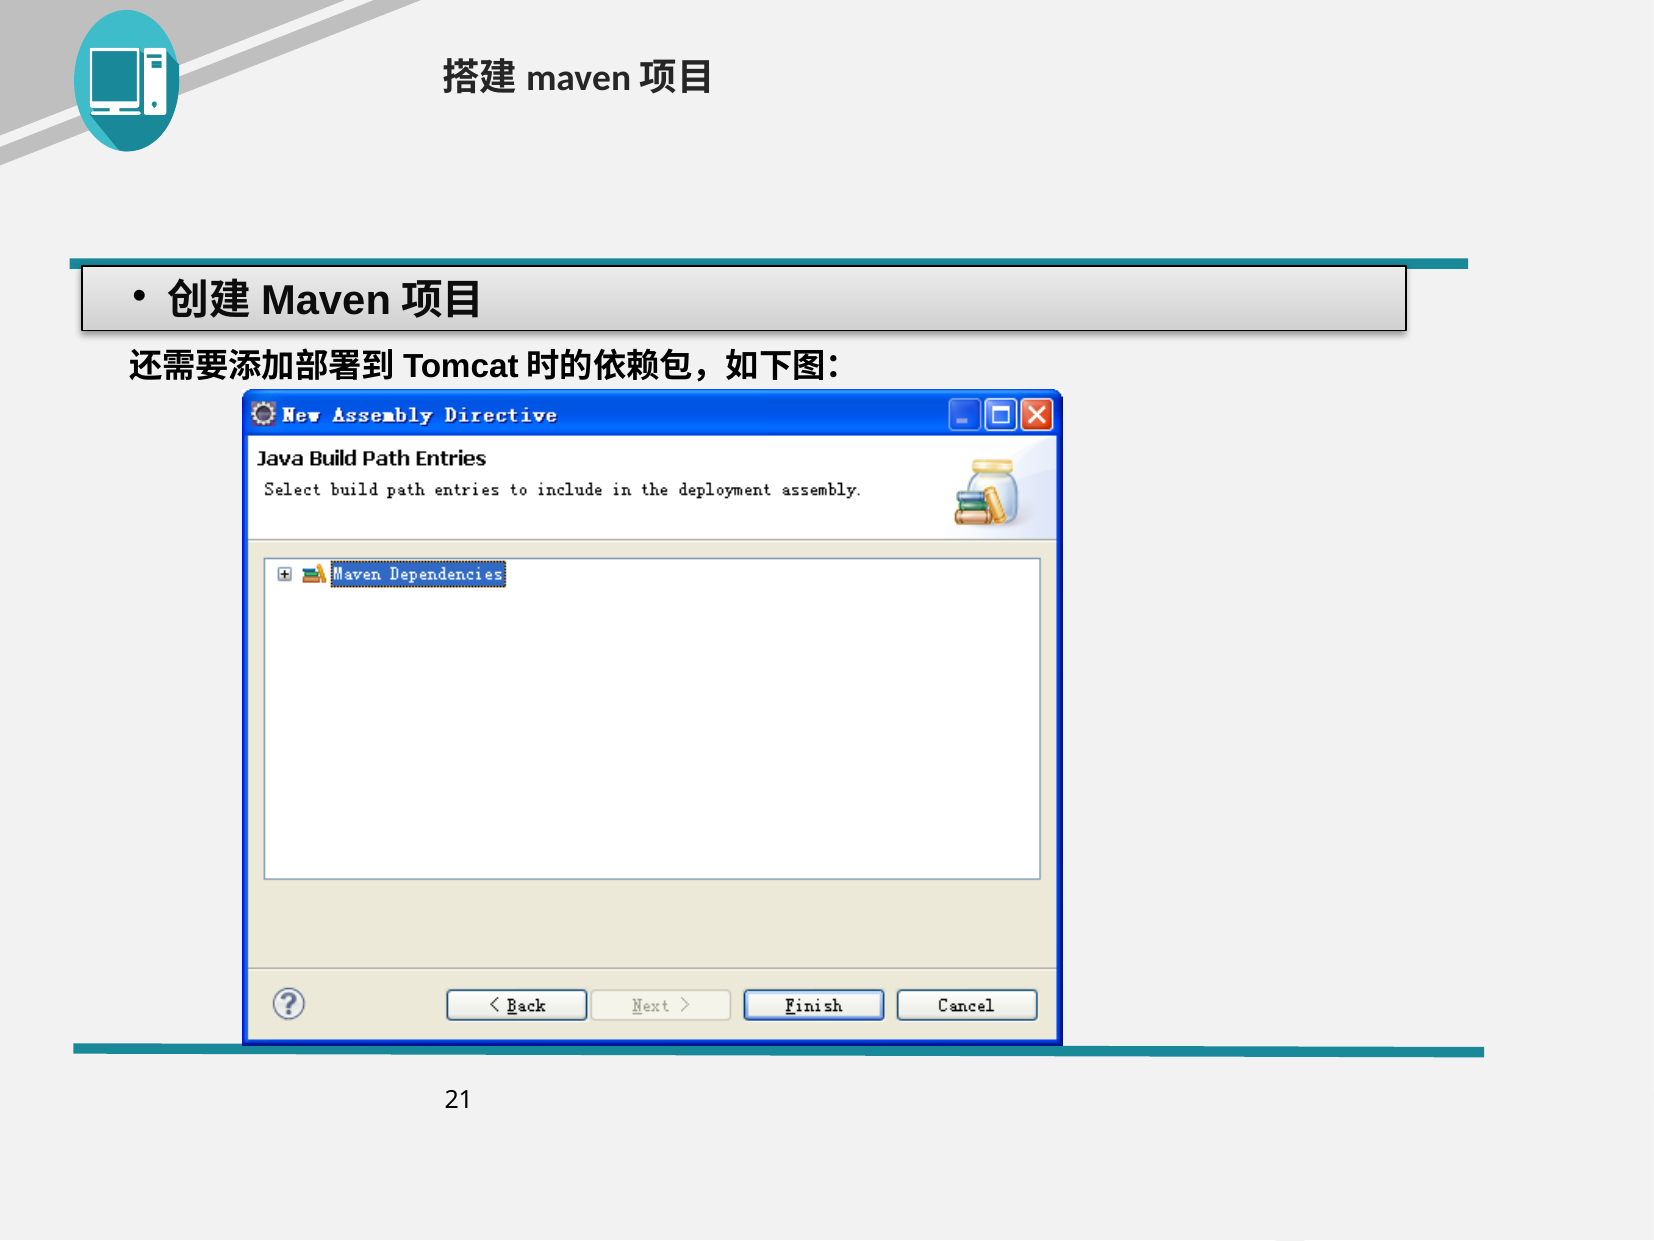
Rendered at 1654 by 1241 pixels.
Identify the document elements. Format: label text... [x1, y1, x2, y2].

picture [242, 389, 1064, 1047]
text_box 还需要添加部署到Tomcat时的依赖包，如下图： [114, 336, 1370, 447]
text_box 21 [419, 1070, 498, 1132]
text_box [144, 47, 167, 115]
text_box [74, 9, 178, 151]
text_box 搭建maven项目 [225, 45, 932, 106]
text_box [89, 47, 142, 115]
text_box 创建Maven项目 [81, 265, 1407, 331]
text_box [89, 51, 180, 152]
